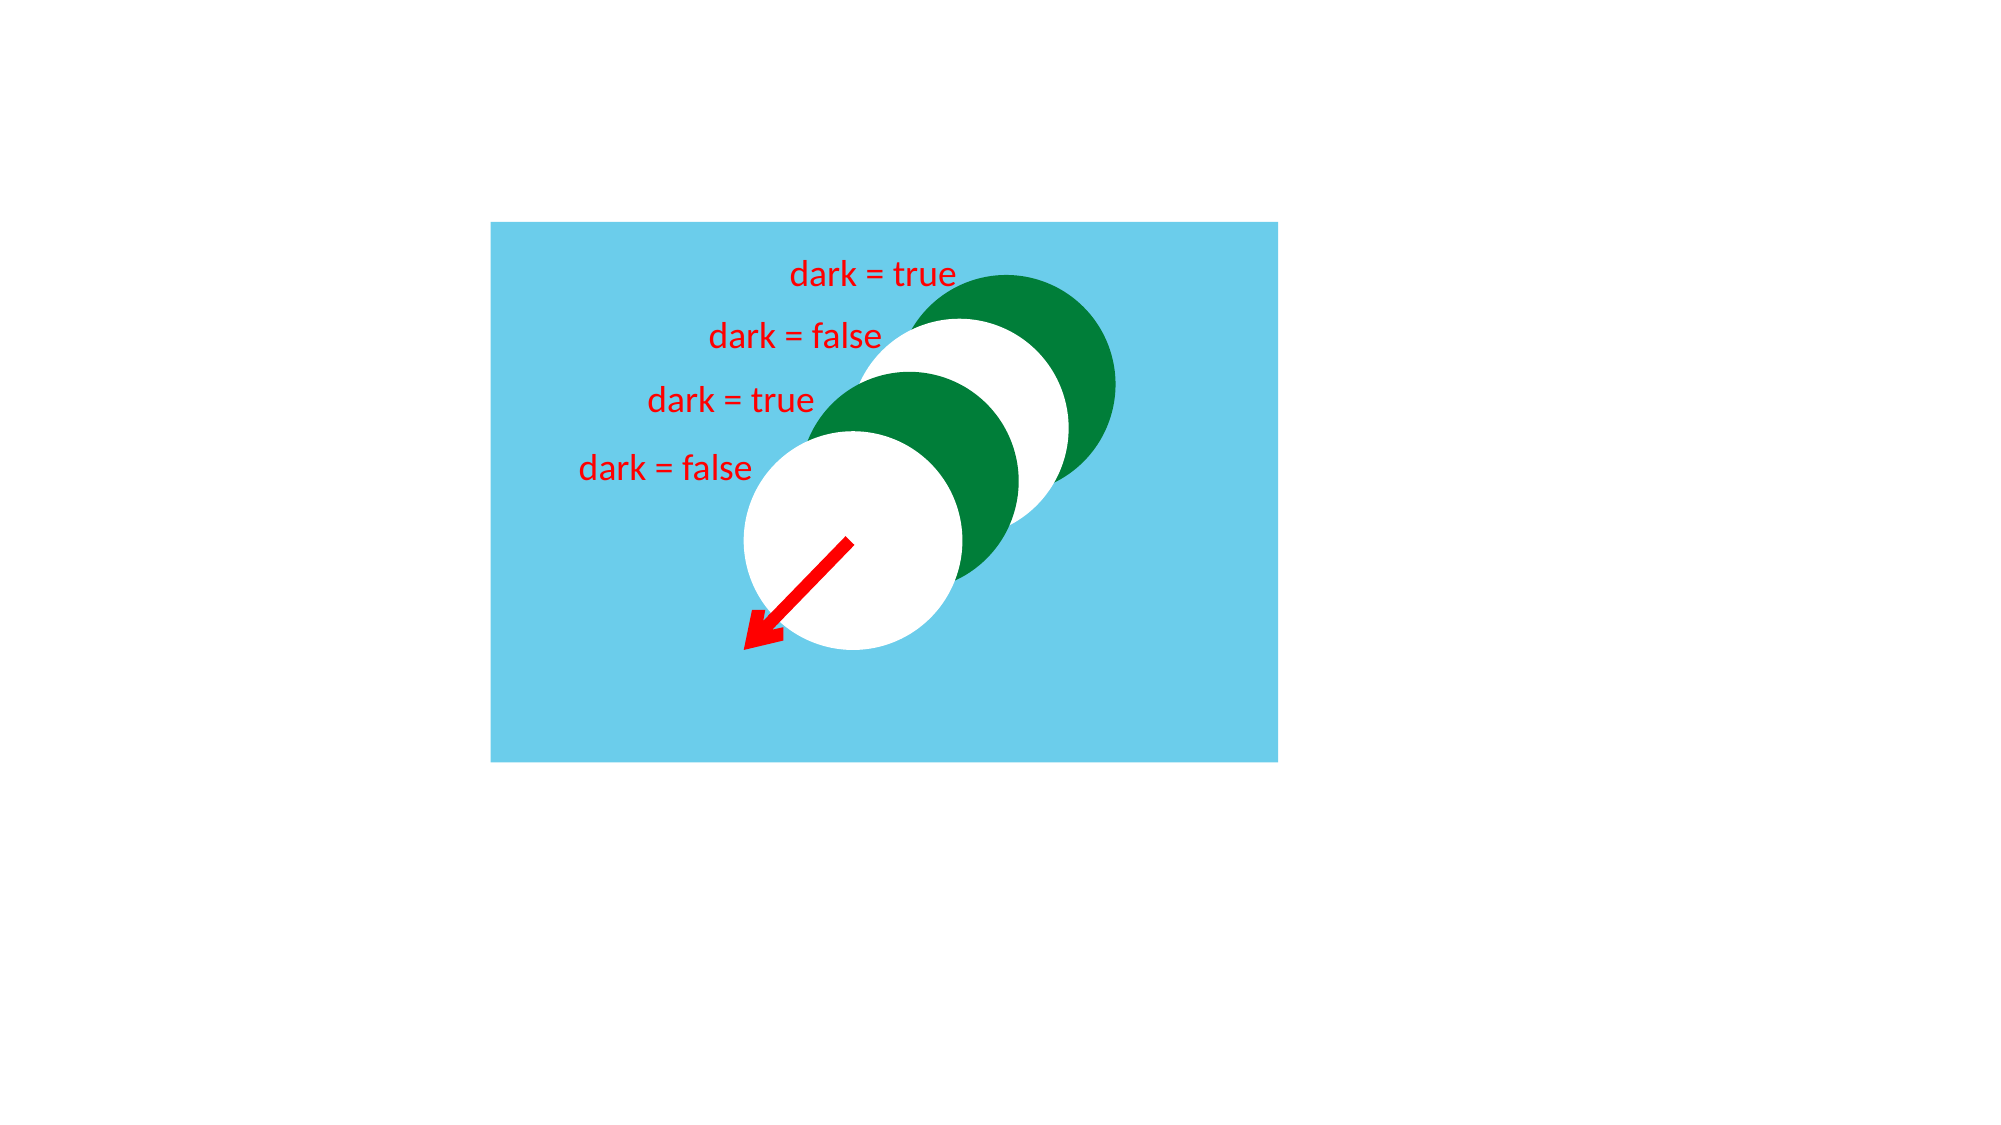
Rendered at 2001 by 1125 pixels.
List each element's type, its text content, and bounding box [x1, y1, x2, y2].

text_box dark = false [564, 435, 786, 496]
text_box dark = true [632, 367, 872, 428]
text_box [743, 540, 850, 650]
text_box [490, 221, 1279, 763]
text_box [742, 430, 964, 651]
text_box [930, 275, 1117, 483]
text_box [806, 370, 1020, 582]
text_box [867, 317, 1070, 526]
text_box dark = false [693, 304, 941, 364]
text_box dark = true [774, 241, 1022, 302]
